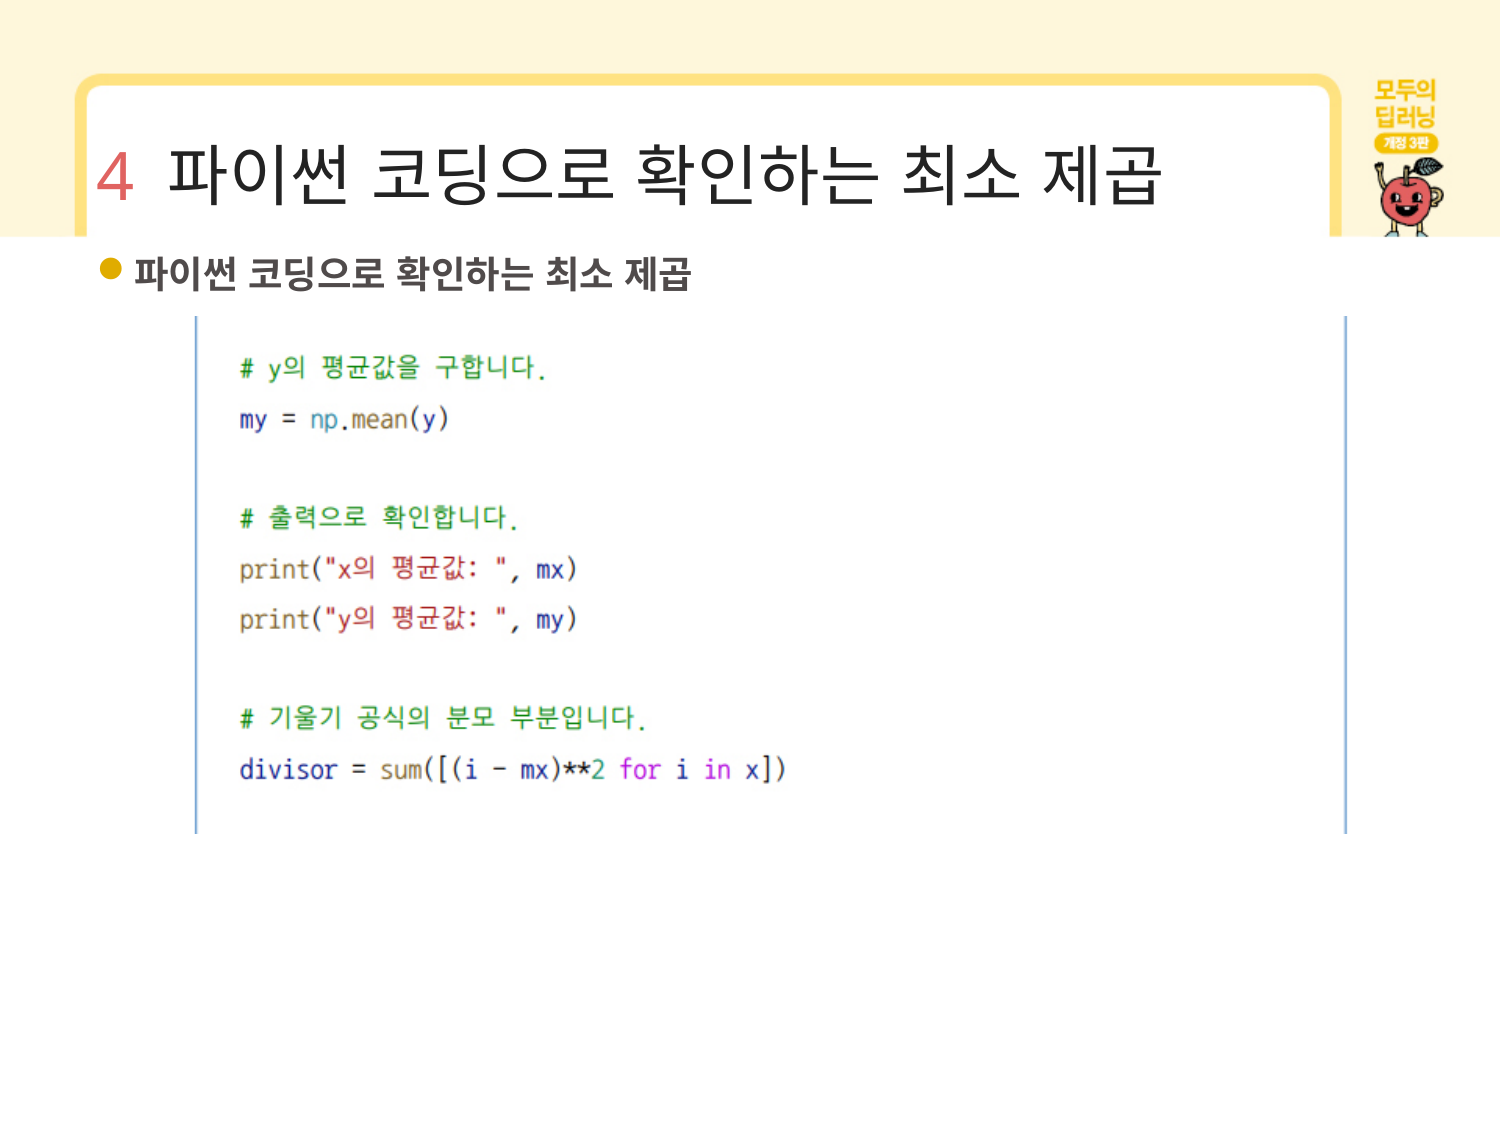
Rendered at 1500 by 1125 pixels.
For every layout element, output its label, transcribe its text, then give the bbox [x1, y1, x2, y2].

list 파이썬 코딩으로 확인하는 최소 제곱 [81, 239, 1431, 1054]
title 4 파이썬 코딩으로 확인하는 최소 제곱 [81, 90, 1412, 222]
picture [0, 0, 1500, 1125]
